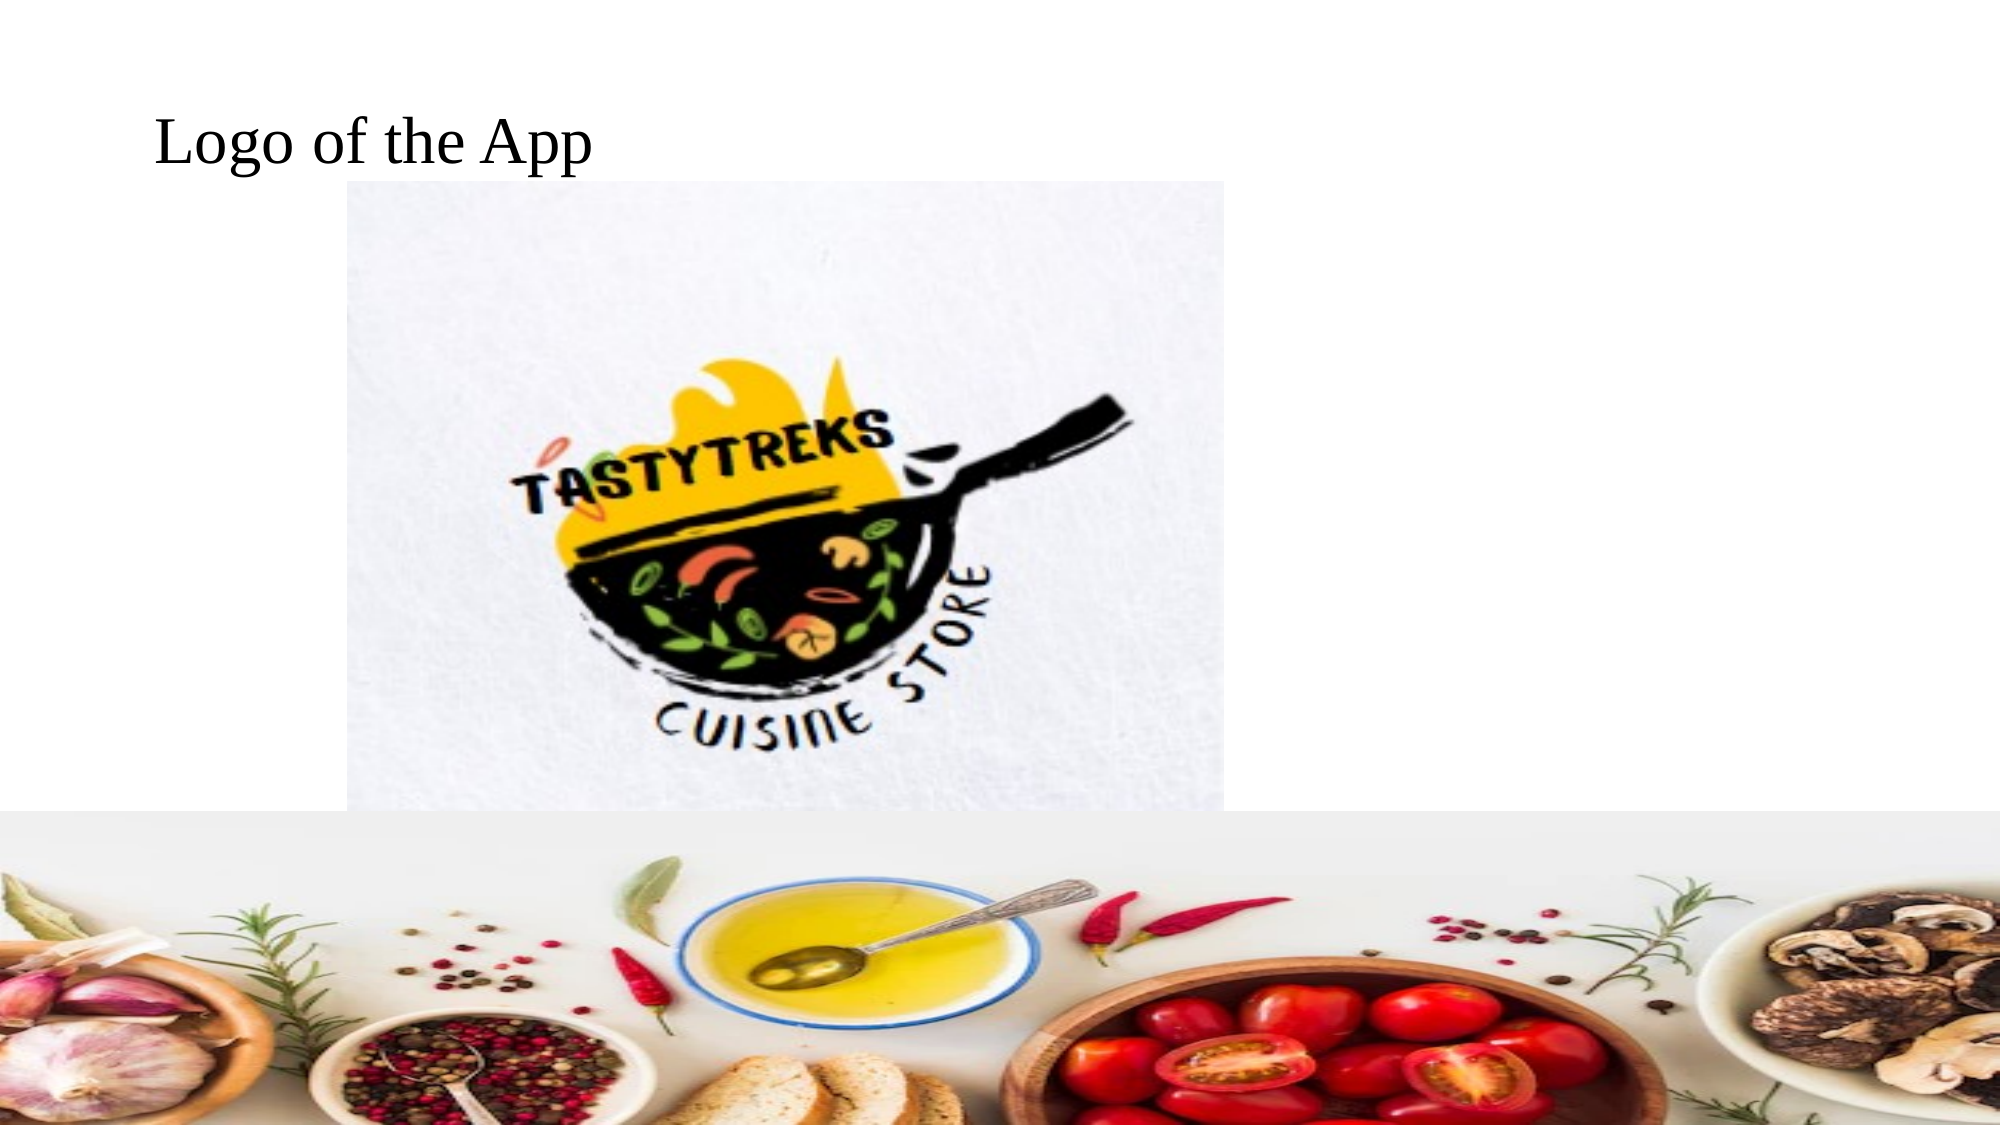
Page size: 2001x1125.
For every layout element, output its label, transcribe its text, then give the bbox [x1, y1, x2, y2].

text_box Logo of the App [139, 89, 786, 230]
picture [0, 181, 2000, 1125]
